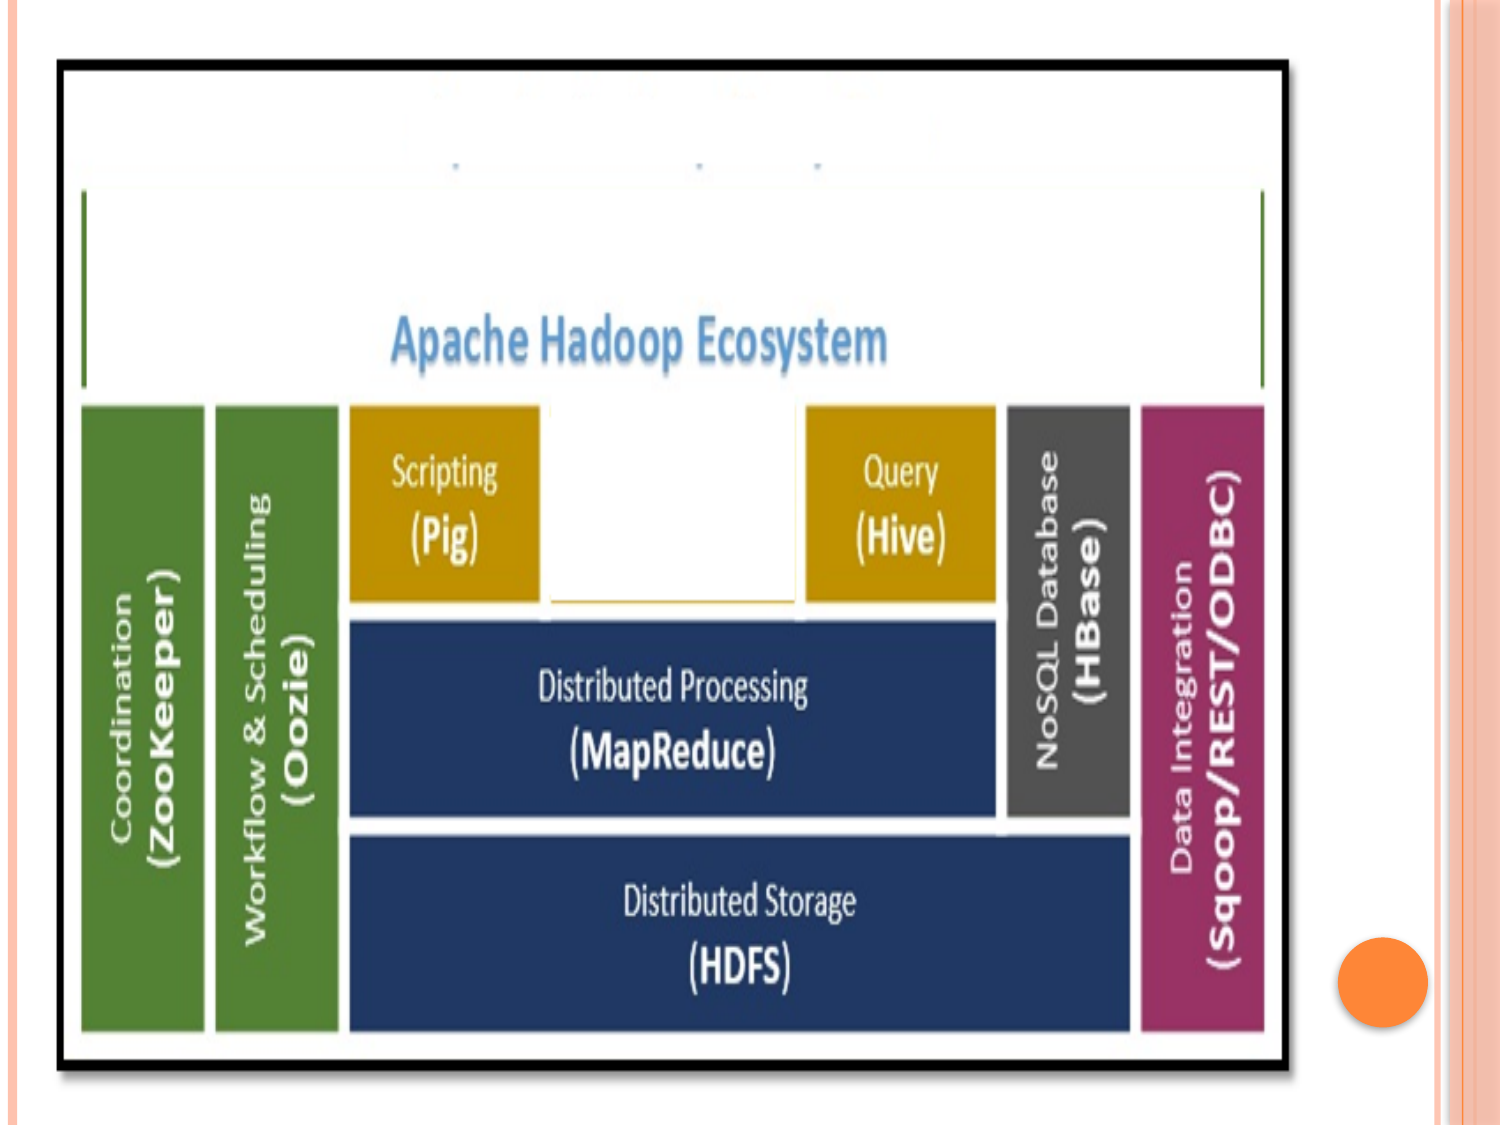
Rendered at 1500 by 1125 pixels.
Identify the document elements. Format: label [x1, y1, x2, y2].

picture [49, 49, 1307, 1101]
